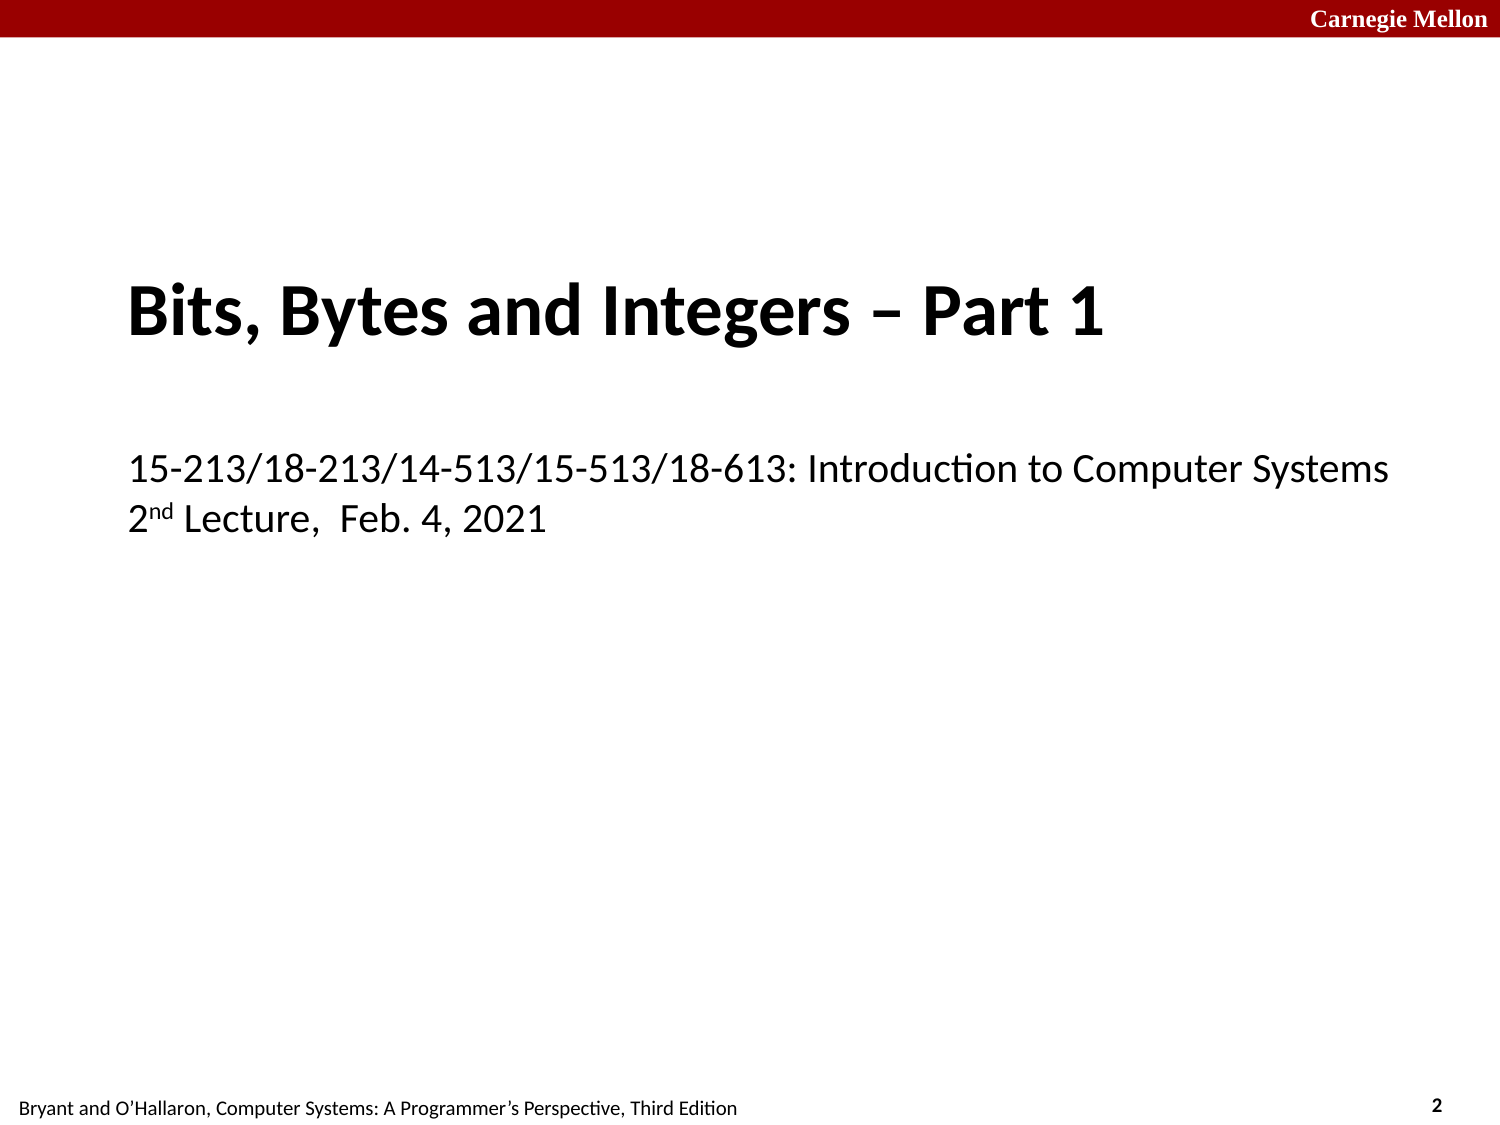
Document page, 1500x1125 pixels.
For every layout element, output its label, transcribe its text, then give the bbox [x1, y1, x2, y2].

title Bits, Bytes and Integers – Part 1 15-213/18-213/14-513/15-513/18-613: Introduction to Computer Systems 2nd Lecture, Feb. 4, 2021 [112, 279, 1426, 522]
